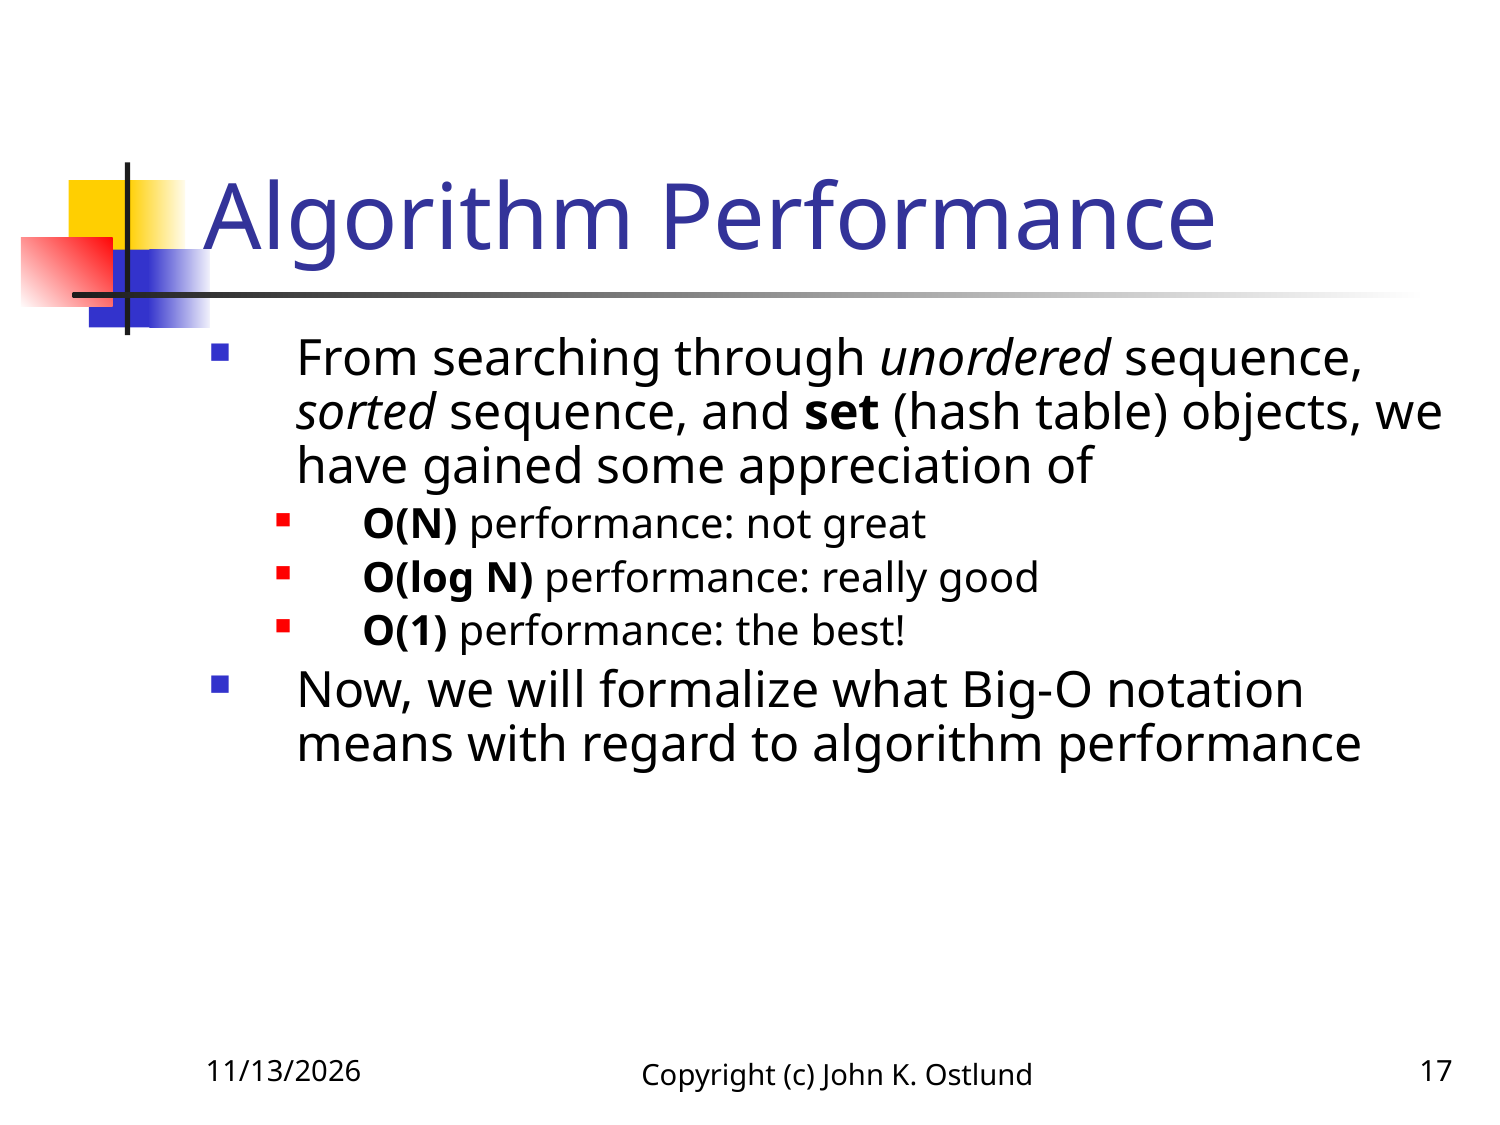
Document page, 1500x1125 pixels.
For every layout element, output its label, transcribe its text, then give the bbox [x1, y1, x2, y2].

list From searching through unordered sequence, sorted sequence, and set (hash table) objects, we have gained some appreciation of O(N) performance: not great O(log N) performance: really good O(1) performance: the best! Now, we will formalize what Big-O notation means with regard to algorithm performance [193, 324, 1469, 1000]
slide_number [190, 1023, 504, 1100]
title Algorithm Performance [188, 35, 1468, 275]
slide_number 17 [1154, 1023, 1468, 1100]
footer Copyright (c) John K. Ostlund [599, 1023, 1076, 1100]
